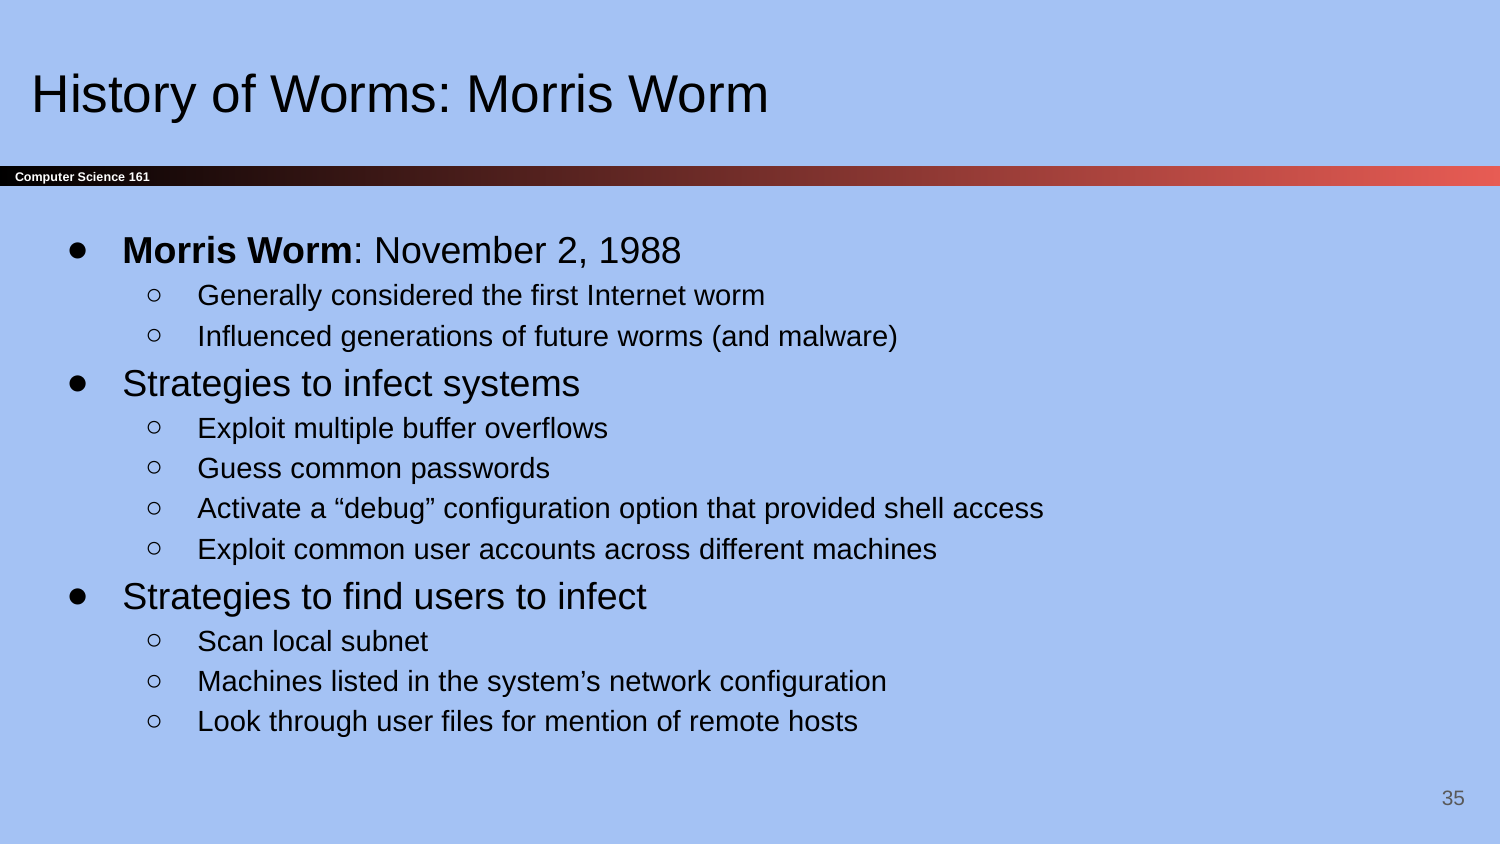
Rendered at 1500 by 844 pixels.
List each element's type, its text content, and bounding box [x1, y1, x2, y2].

slide_number ‹#› [1389, 764, 1480, 830]
title History of Worms: Morris Worm [16, 44, 1415, 139]
list Morris Worm: November 2, 1988 Generally considered the first Internet worm Influenced generations of future worms (and malware) Strategies to infect systems Exploit multiple buffer overflows Guess common passwords Activate a “debug” configuration option that provided shell access Exploit common user accounts across different machines Strategies to find users to infect Scan local subnet Machines listed in the system’s network configuration Look through user files for mention of remote hosts [32, 204, 1431, 823]
